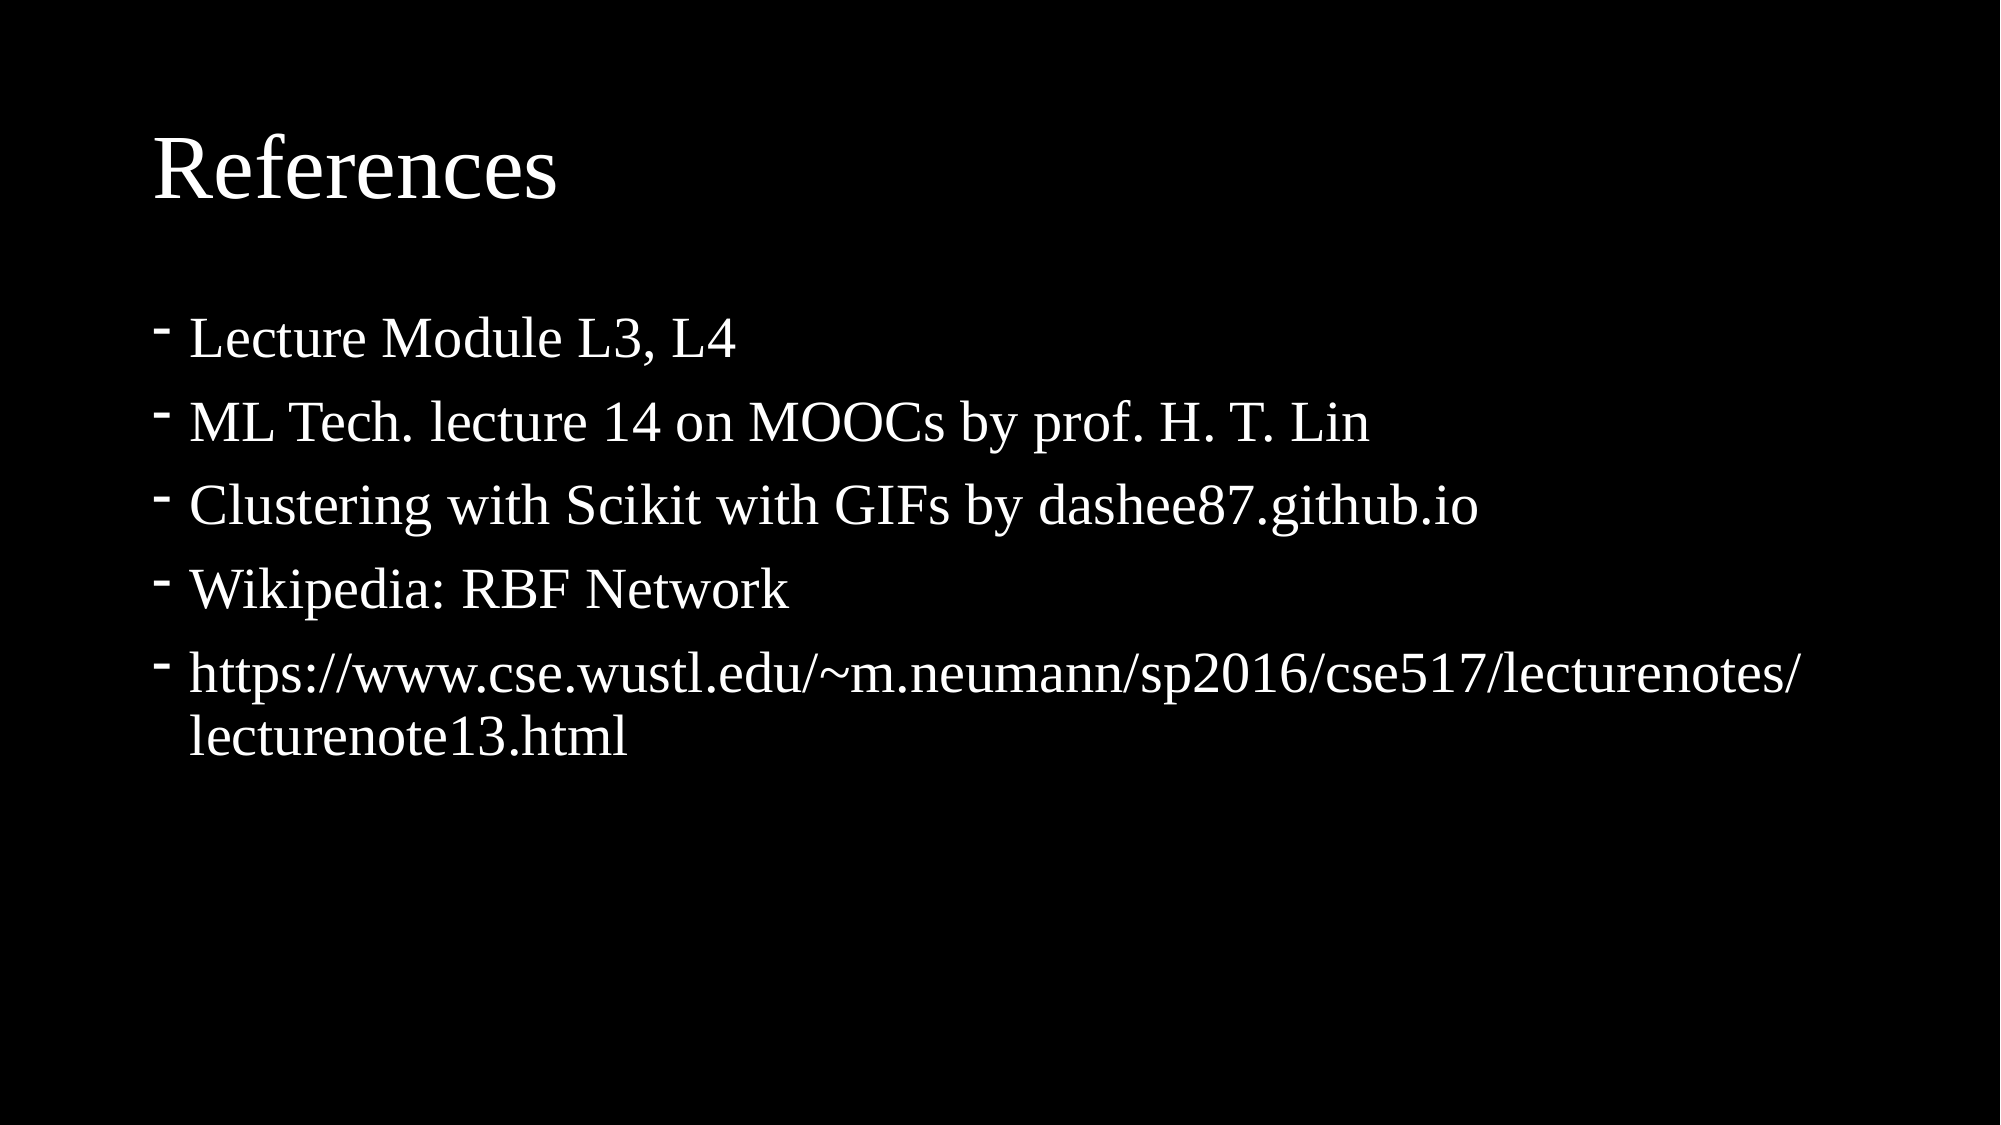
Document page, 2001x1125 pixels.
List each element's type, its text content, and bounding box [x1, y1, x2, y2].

title References [137, 59, 1863, 278]
list Lecture Module L3, L4 ML Tech. lecture 14 on MOOCs by prof. H. T. Lin Clustering with Scikit with GIFs by dashee87.github.io Wikipedia: RBF Network https://www.cse.wustl.edu/~m.neumann/sp2016/cse517/lecturenotes/lecturenote13.html [137, 299, 1863, 1014]
